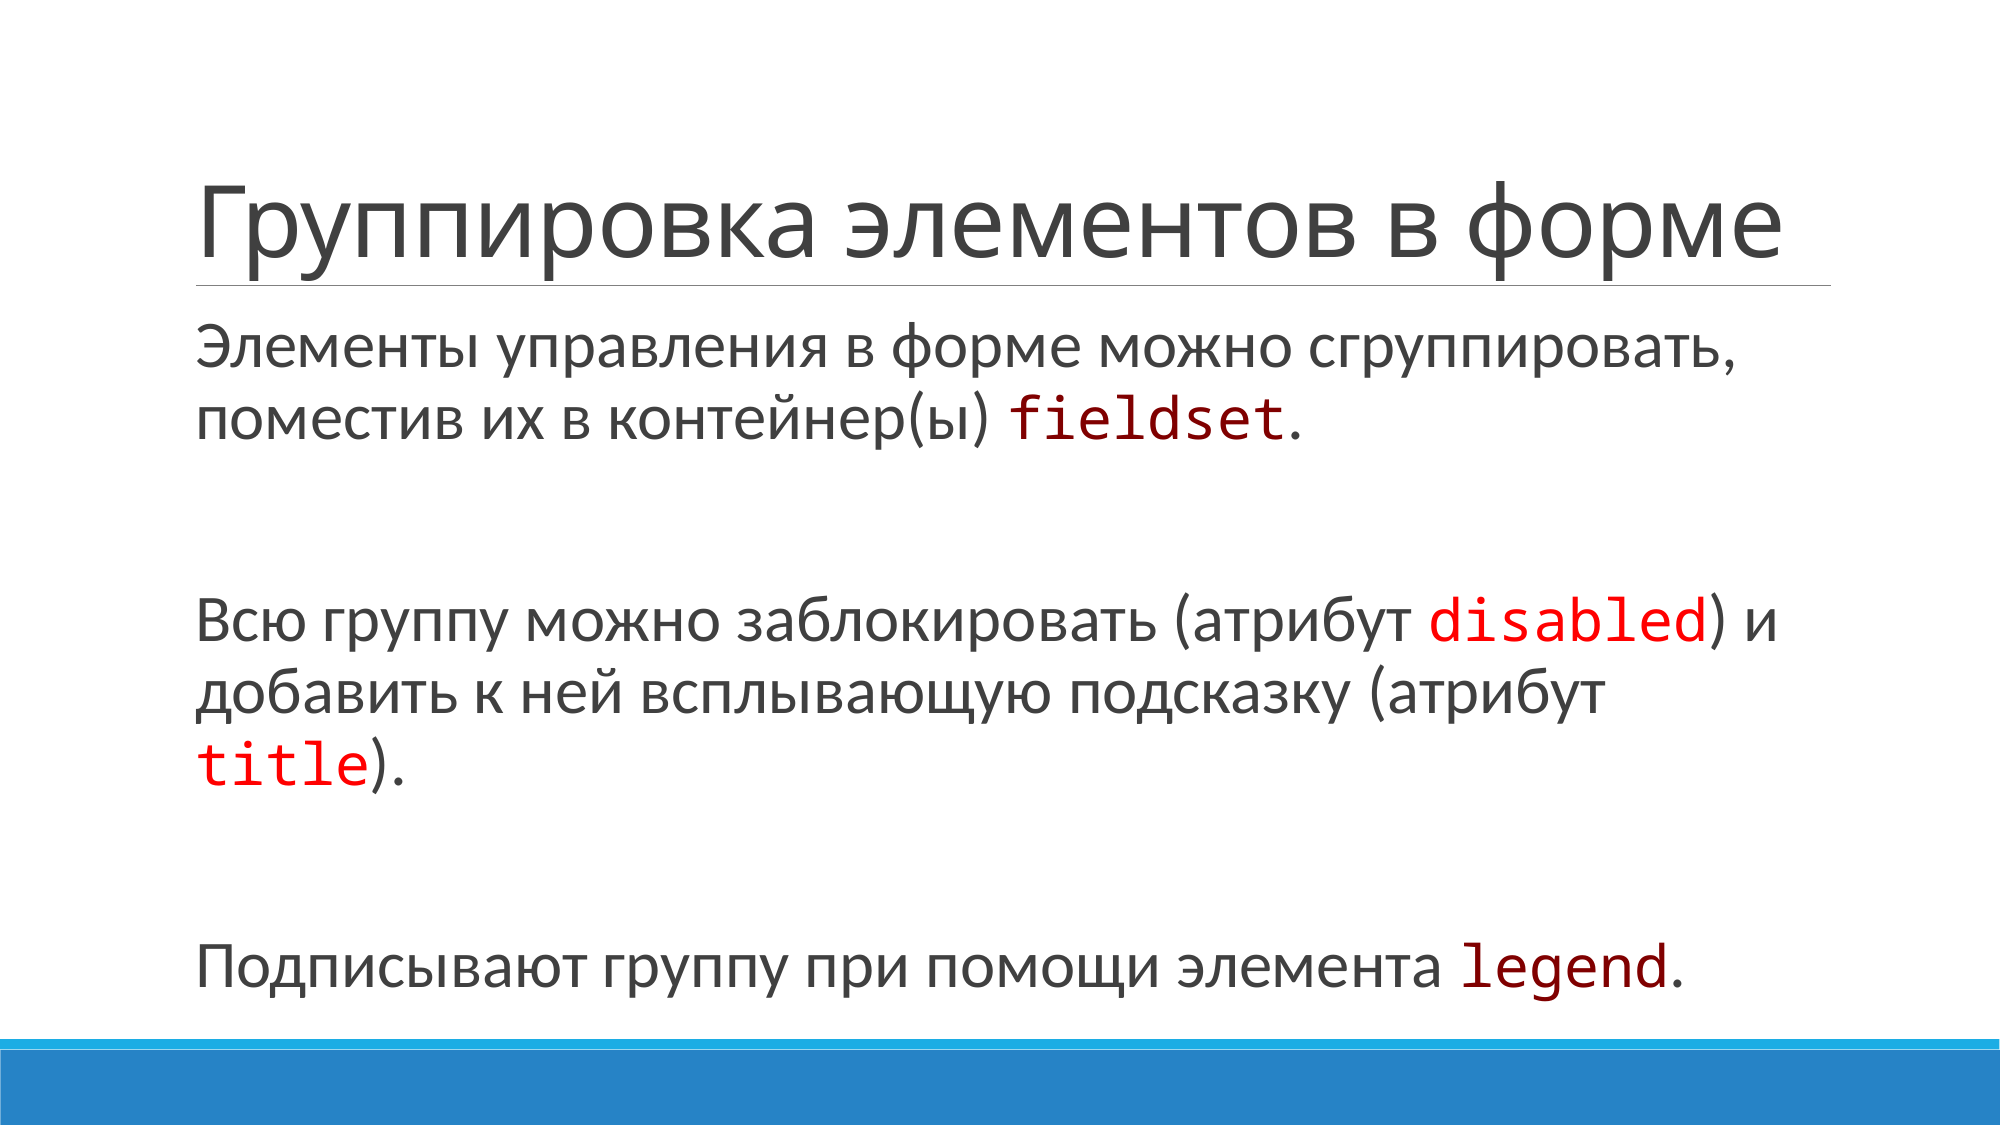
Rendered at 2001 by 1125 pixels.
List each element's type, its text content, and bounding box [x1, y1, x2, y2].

title Группировка элементов в форме [180, 47, 1830, 285]
list Элементы управления в форме можно сгруппировать, поместив их в контейнер(ы) fieldset. Всю группу можно заблокировать (атрибут disabled) и добавить к ней всплывающую подсказку (атрибут title). Подписывают группу при помощи элемента legend. [180, 302, 1830, 965]
